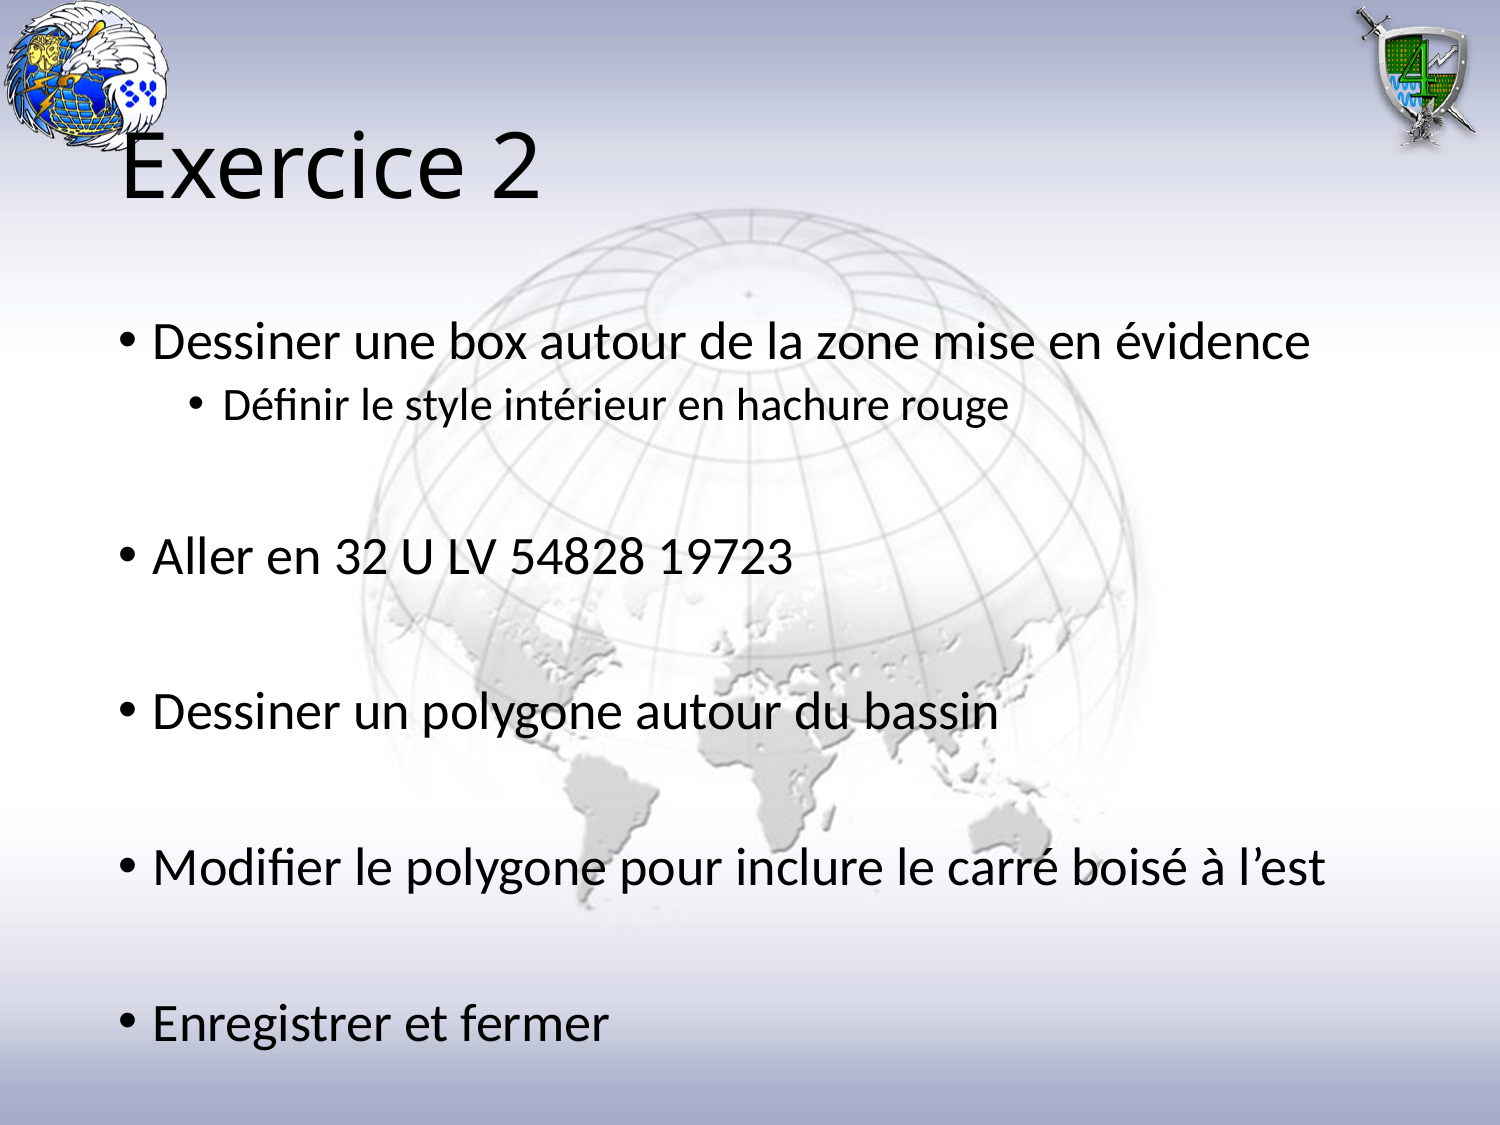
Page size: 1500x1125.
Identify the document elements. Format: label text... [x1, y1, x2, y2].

picture [0, 0, 1500, 1125]
list Dessiner une box autour de la zone mise en évidence Définir le style intérieur en hachure rouge Aller en 32 U LV 54828 19723 Dessiner un polygone autour du bassin Modifier le polygone pour inclure le carré boisé à l’est Enregistrer et fermer [103, 304, 1456, 1063]
title Exercice 2 [103, 59, 1397, 278]
